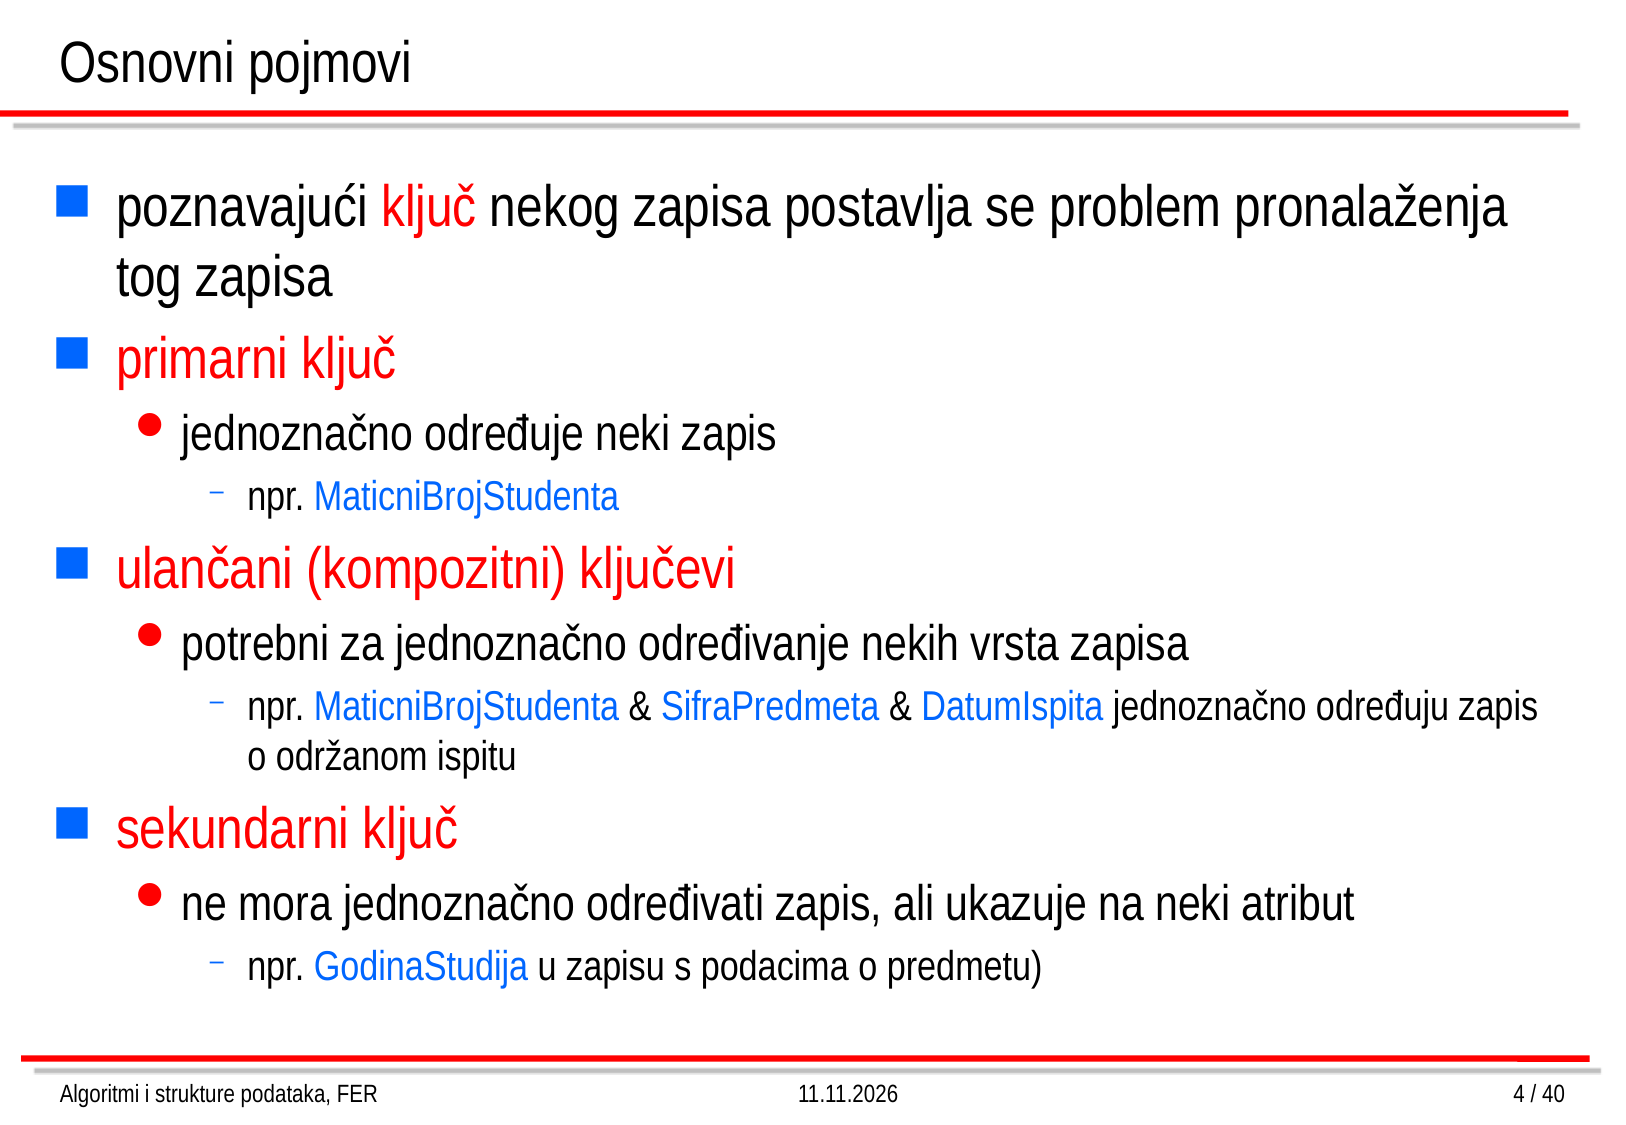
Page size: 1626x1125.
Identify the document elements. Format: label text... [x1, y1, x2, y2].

list poznavajući ključ nekog zapisa postavlja se problem pronalaženja tog zapisa primarni ključ jednoznačno određuje neki zapis npr. MaticniBrojStudenta ulančani (kompozitni) ključevi potrebni za jednoznačno određivanje nekih vrsta zapisa npr. MaticniBrojStudenta & SifraPredmeta & DatumIspita jednoznačno određuju zapis o održanom ispitu sekundarni ključ ne mora jednoznačno određivati zapis, ali ukazuje na neki atribut npr. GodinaStudija u zapisu s podacima o predmetu) [44, 160, 1581, 1036]
footer Algoritmi i strukture podataka, FER [44, 1070, 612, 1107]
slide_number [658, 1070, 1039, 1107]
title Osnovni pojmovi [44, 0, 1569, 102]
slide_number 4 / 40 [1164, 1070, 1581, 1107]
